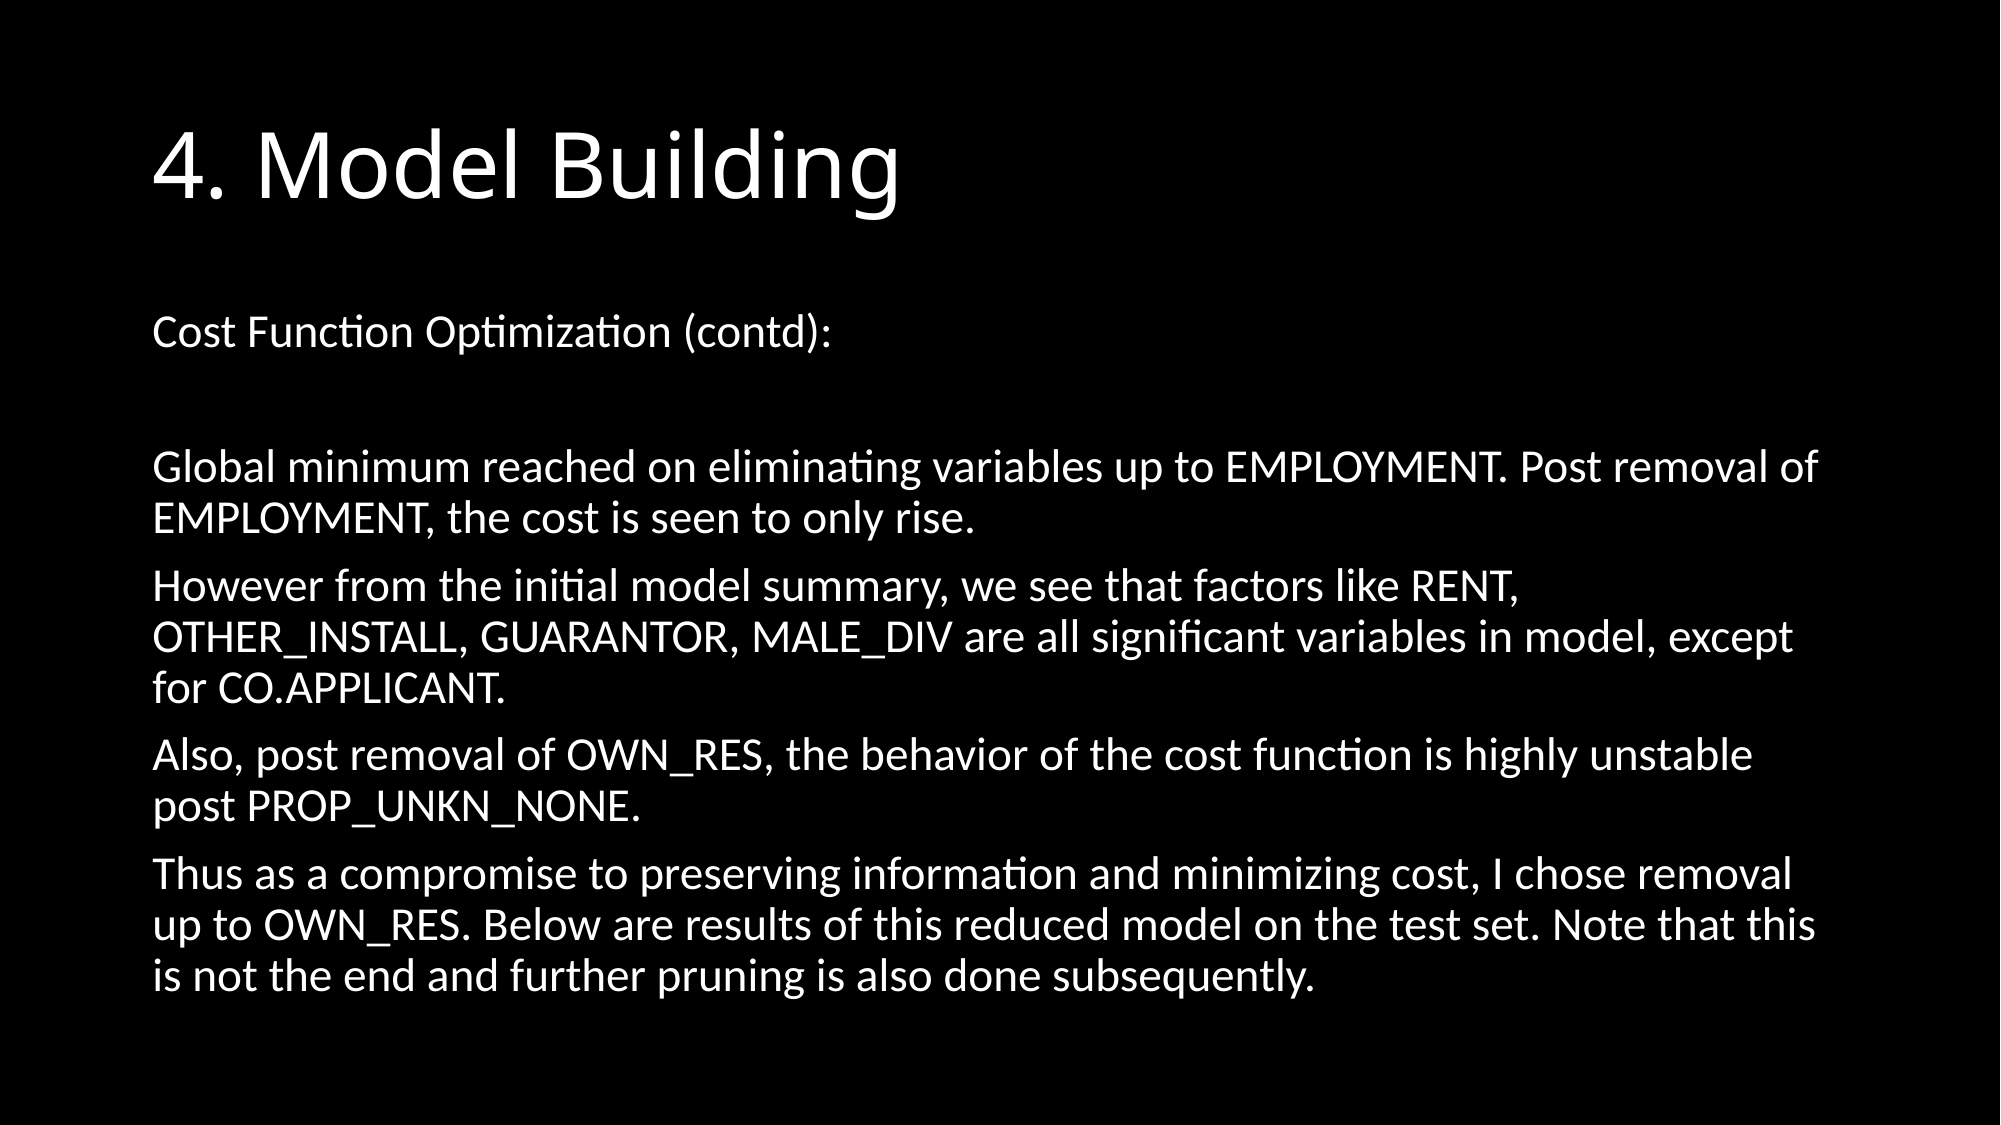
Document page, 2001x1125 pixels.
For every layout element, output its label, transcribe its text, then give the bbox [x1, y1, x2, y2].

list Cost Function Optimization (contd): Global minimum reached on eliminating variables up to EMPLOYMENT. Post removal of EMPLOYMENT, the cost is seen to only rise. However from the initial model summary, we see that factors like RENT, OTHER_INSTALL, GUARANTOR, MALE_DIV are all significant variables in model, except for CO.APPLICANT. Also, post removal of OWN_RES, the behavior of the cost function is highly unstable post PROP_UNKN_NONE. Thus as a compromise to preserving information and minimizing cost, I chose removal up to OWN_RES. Below are results of this reduced model on the test set. Note that this is not the end and further pruning is also done subsequently. [137, 299, 1863, 1014]
title 4. Model Building [137, 59, 1863, 278]
